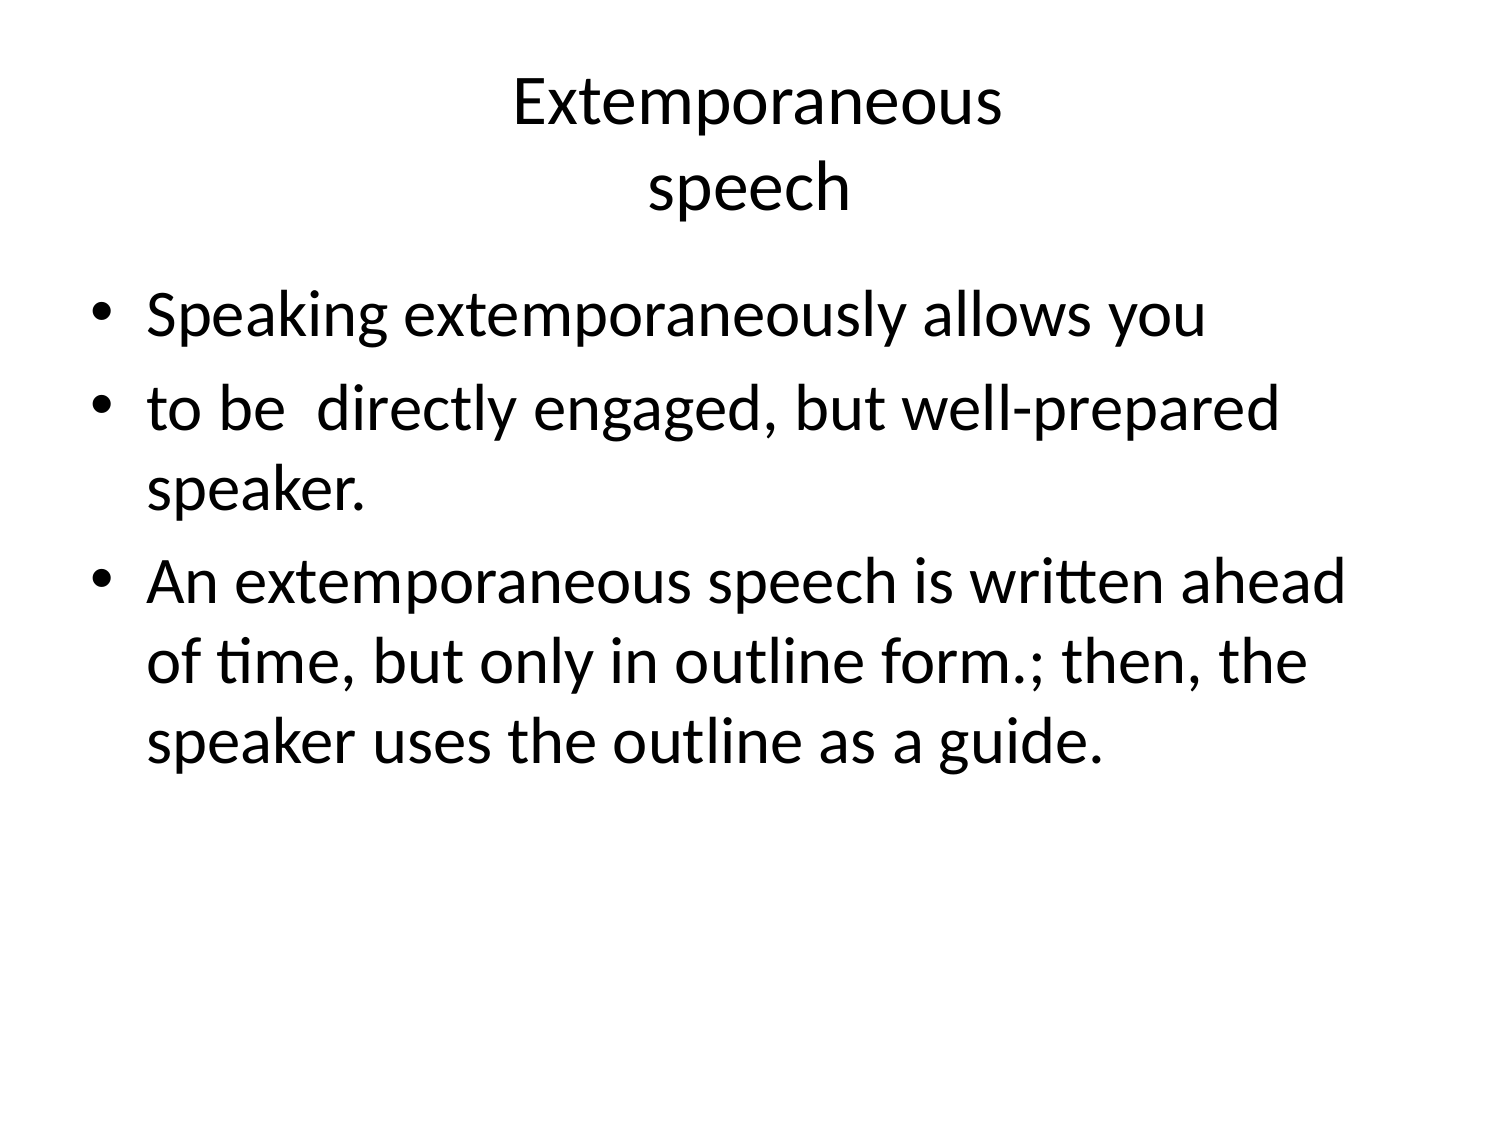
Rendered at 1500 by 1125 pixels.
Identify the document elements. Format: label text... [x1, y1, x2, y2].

title Extemporaneous speech [75, 45, 1425, 233]
list Speaking extemporaneously allows you to be directly engaged, but well-prepared speaker. An extemporaneous speech is written ahead of time, but only in outline form.; then, the speaker uses the outline as a guide. [75, 262, 1425, 1070]
